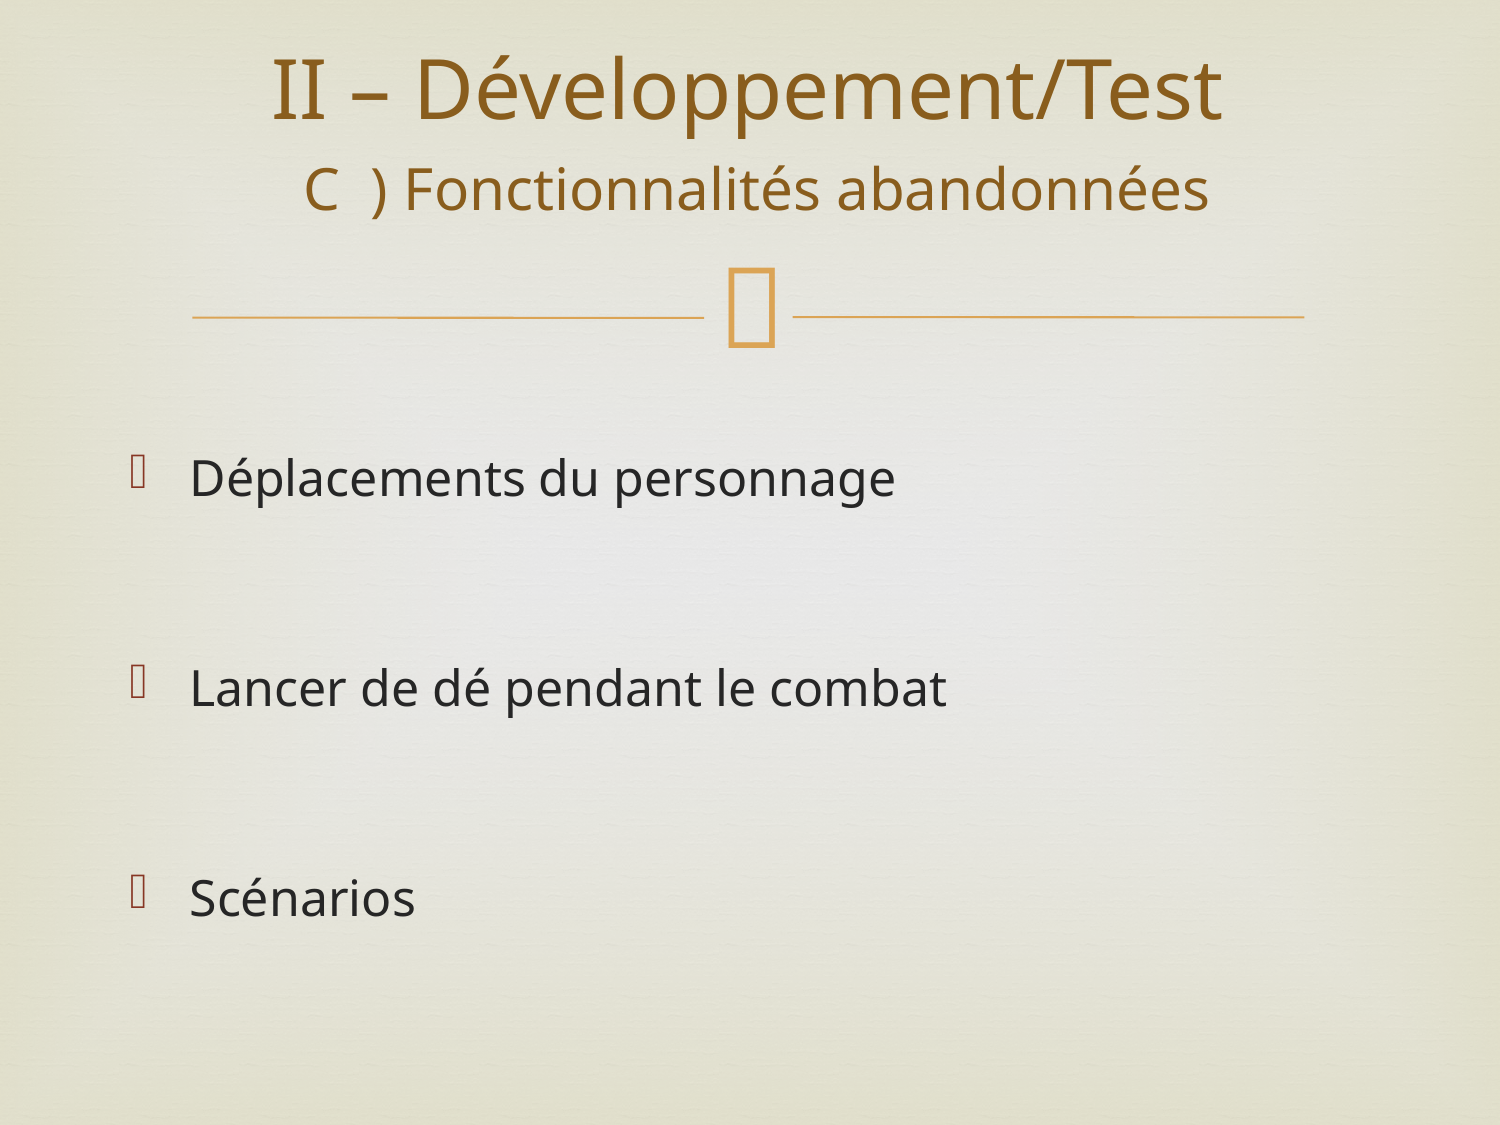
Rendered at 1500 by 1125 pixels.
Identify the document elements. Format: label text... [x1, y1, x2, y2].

text_box C ) Fonctionnalités abandonnées [289, 144, 1329, 230]
list Déplacements du personnage Lancer de dé pendant le combat Scénarios [114, 368, 1386, 1005]
title II – Développement/Test [112, 0, 1385, 173]
